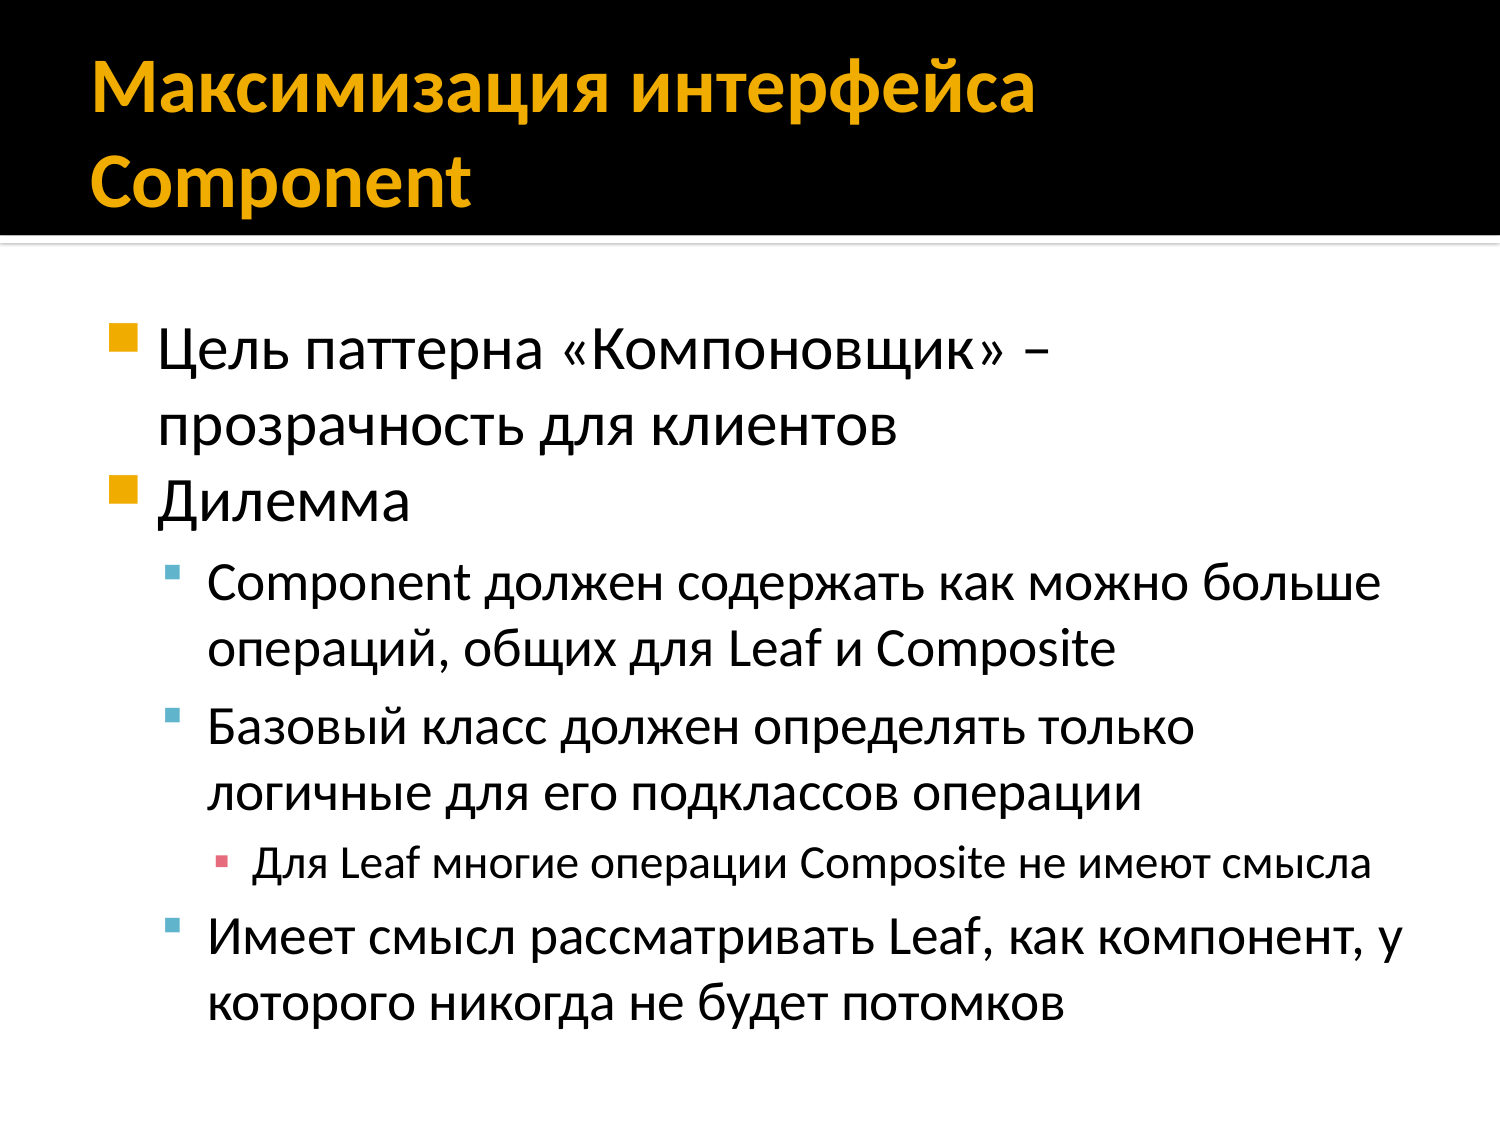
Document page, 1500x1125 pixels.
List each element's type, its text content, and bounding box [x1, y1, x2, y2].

title Максимизация интерфейса Component [75, 25, 1425, 231]
list Цель паттерна «Компоновщик» – прозрачность для клиентов Дилемма Component должен содержать как можно больше операций, общих для Leaf и Composite Базовый класс должен определять только логичные для его подклассов операции Для Leaf многие операции Composite не имеют смысла Имеет смысл рассматривать Leaf, как компонент, у которого никогда не будет потомков [75, 291, 1425, 1050]
